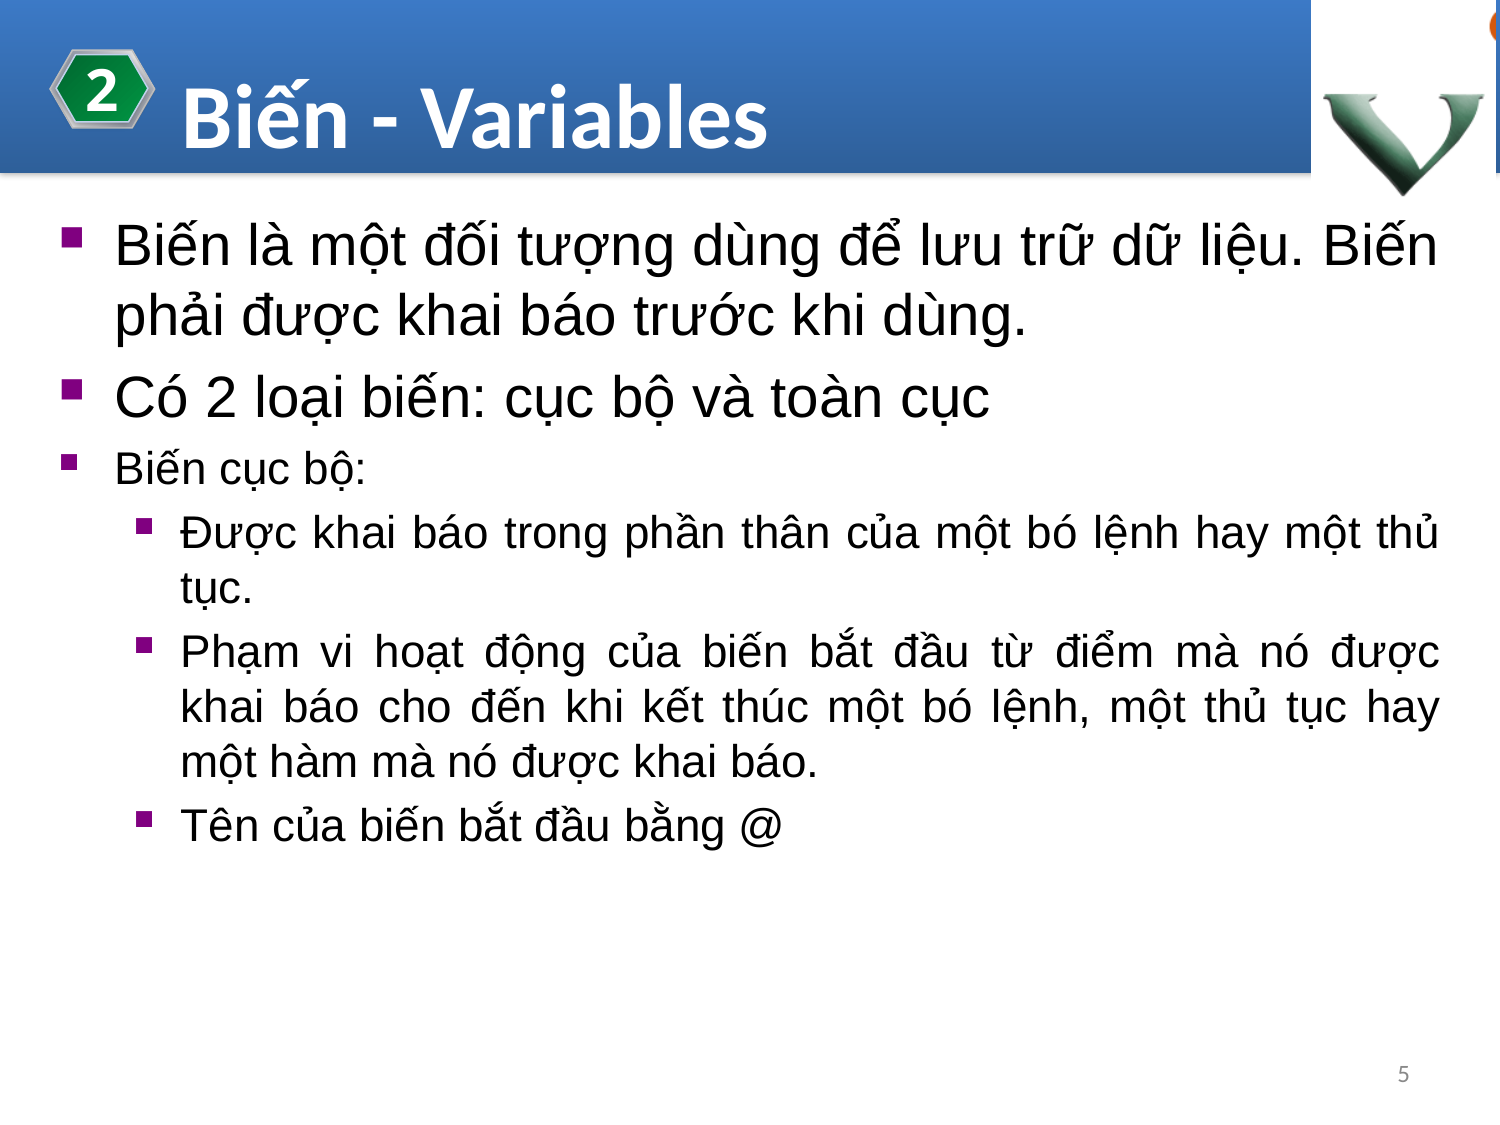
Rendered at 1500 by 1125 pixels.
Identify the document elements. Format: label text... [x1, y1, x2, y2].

list Biến là một đối tượng dùng để lưu trữ dữ liệu. Biến phải được khai báo trước khi dùng. Có 2 loại biến: cục bộ và toàn cục Biến cục bộ: Được khai báo trong phần thân của một bó lệnh hay một thủ tục. Phạm vi hoạt động của biến bắt đầu từ điểm mà nó được khai báo cho đến khi kết thúc một bó lệnh, một thủ tục hay một hàm mà nó được khai báo. Tên của biến bắt đầu bằng @ [43, 200, 1457, 968]
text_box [49, 49, 1305, 177]
text_box [0, 0, 1306, 173]
slide_number 5 [1074, 1042, 1425, 1103]
picture [1310, 0, 1497, 201]
